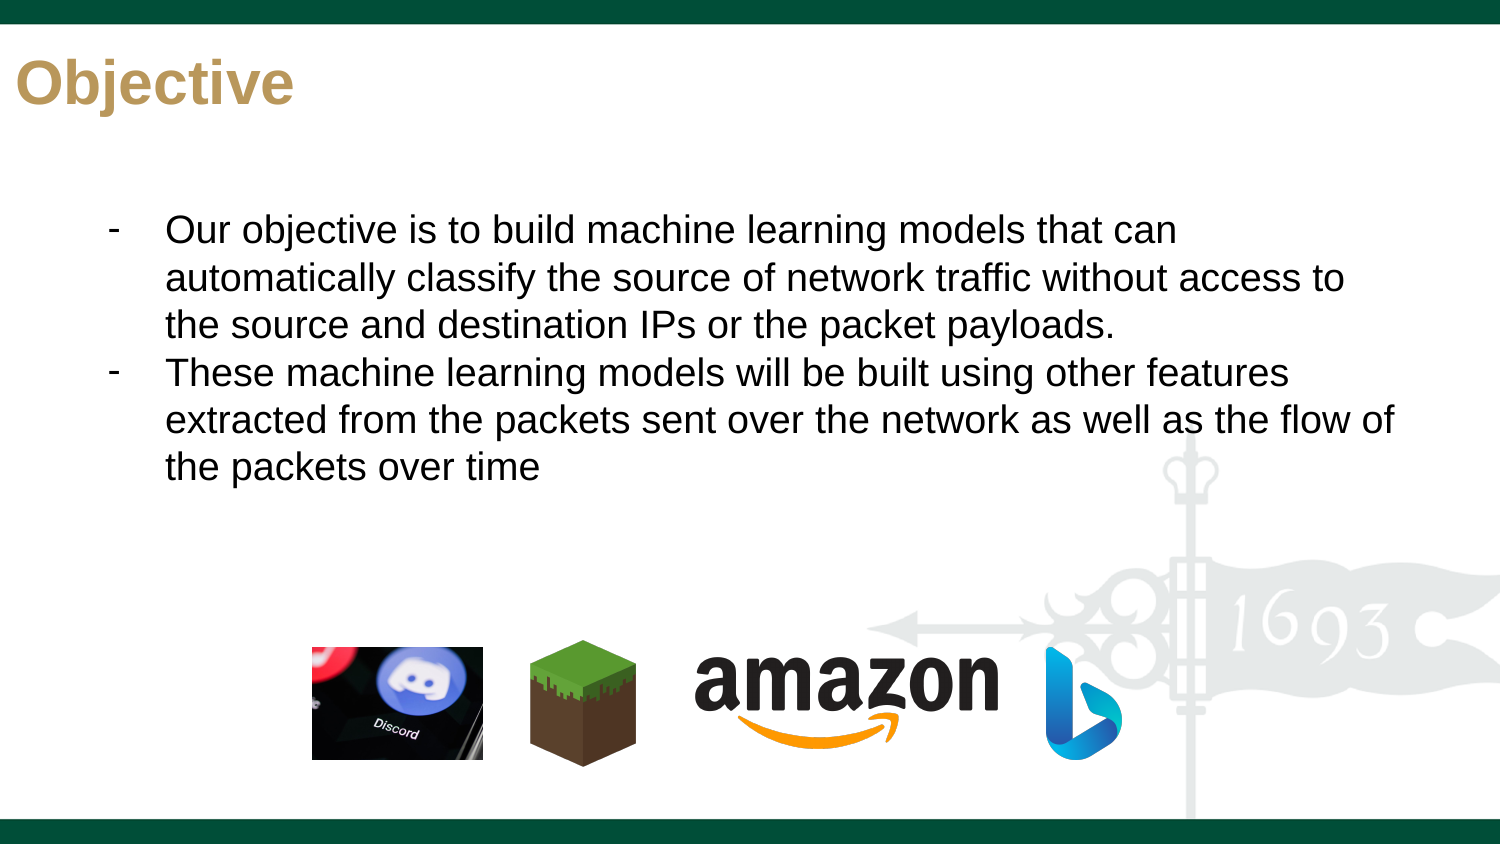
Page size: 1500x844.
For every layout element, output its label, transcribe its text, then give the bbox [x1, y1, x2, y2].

title Objective [0, 9, 1350, 151]
list Our objective is to build machine learning models that can automatically classify the source of network traffic without access to the source and destination IPs or the packet payloads. These machine learning models will be built using other features extracted from the packets sent over the network as well as the flow of the packets over time [75, 196, 1425, 754]
picture [0, 0, 1500, 844]
